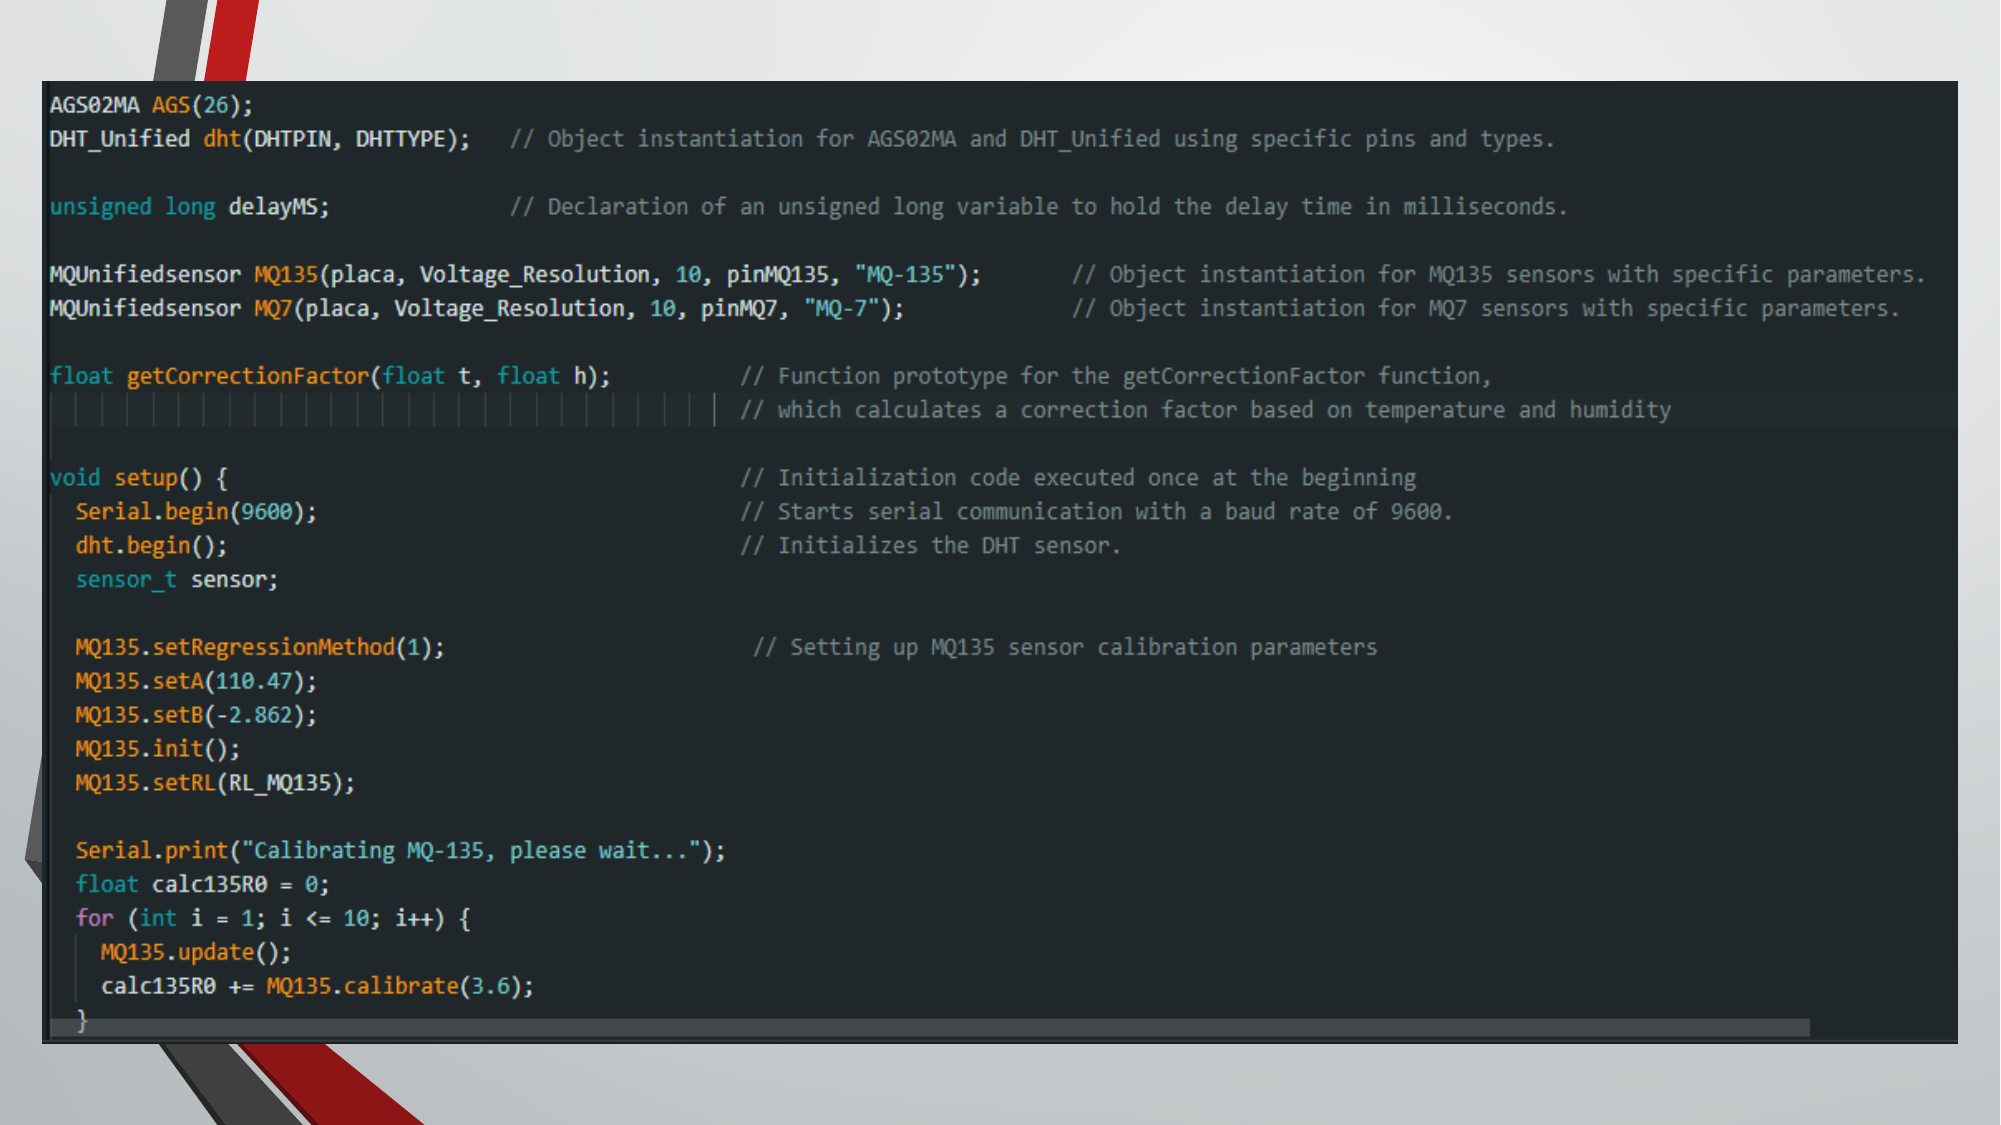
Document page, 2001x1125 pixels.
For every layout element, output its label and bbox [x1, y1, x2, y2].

list [42, 81, 1958, 1044]
